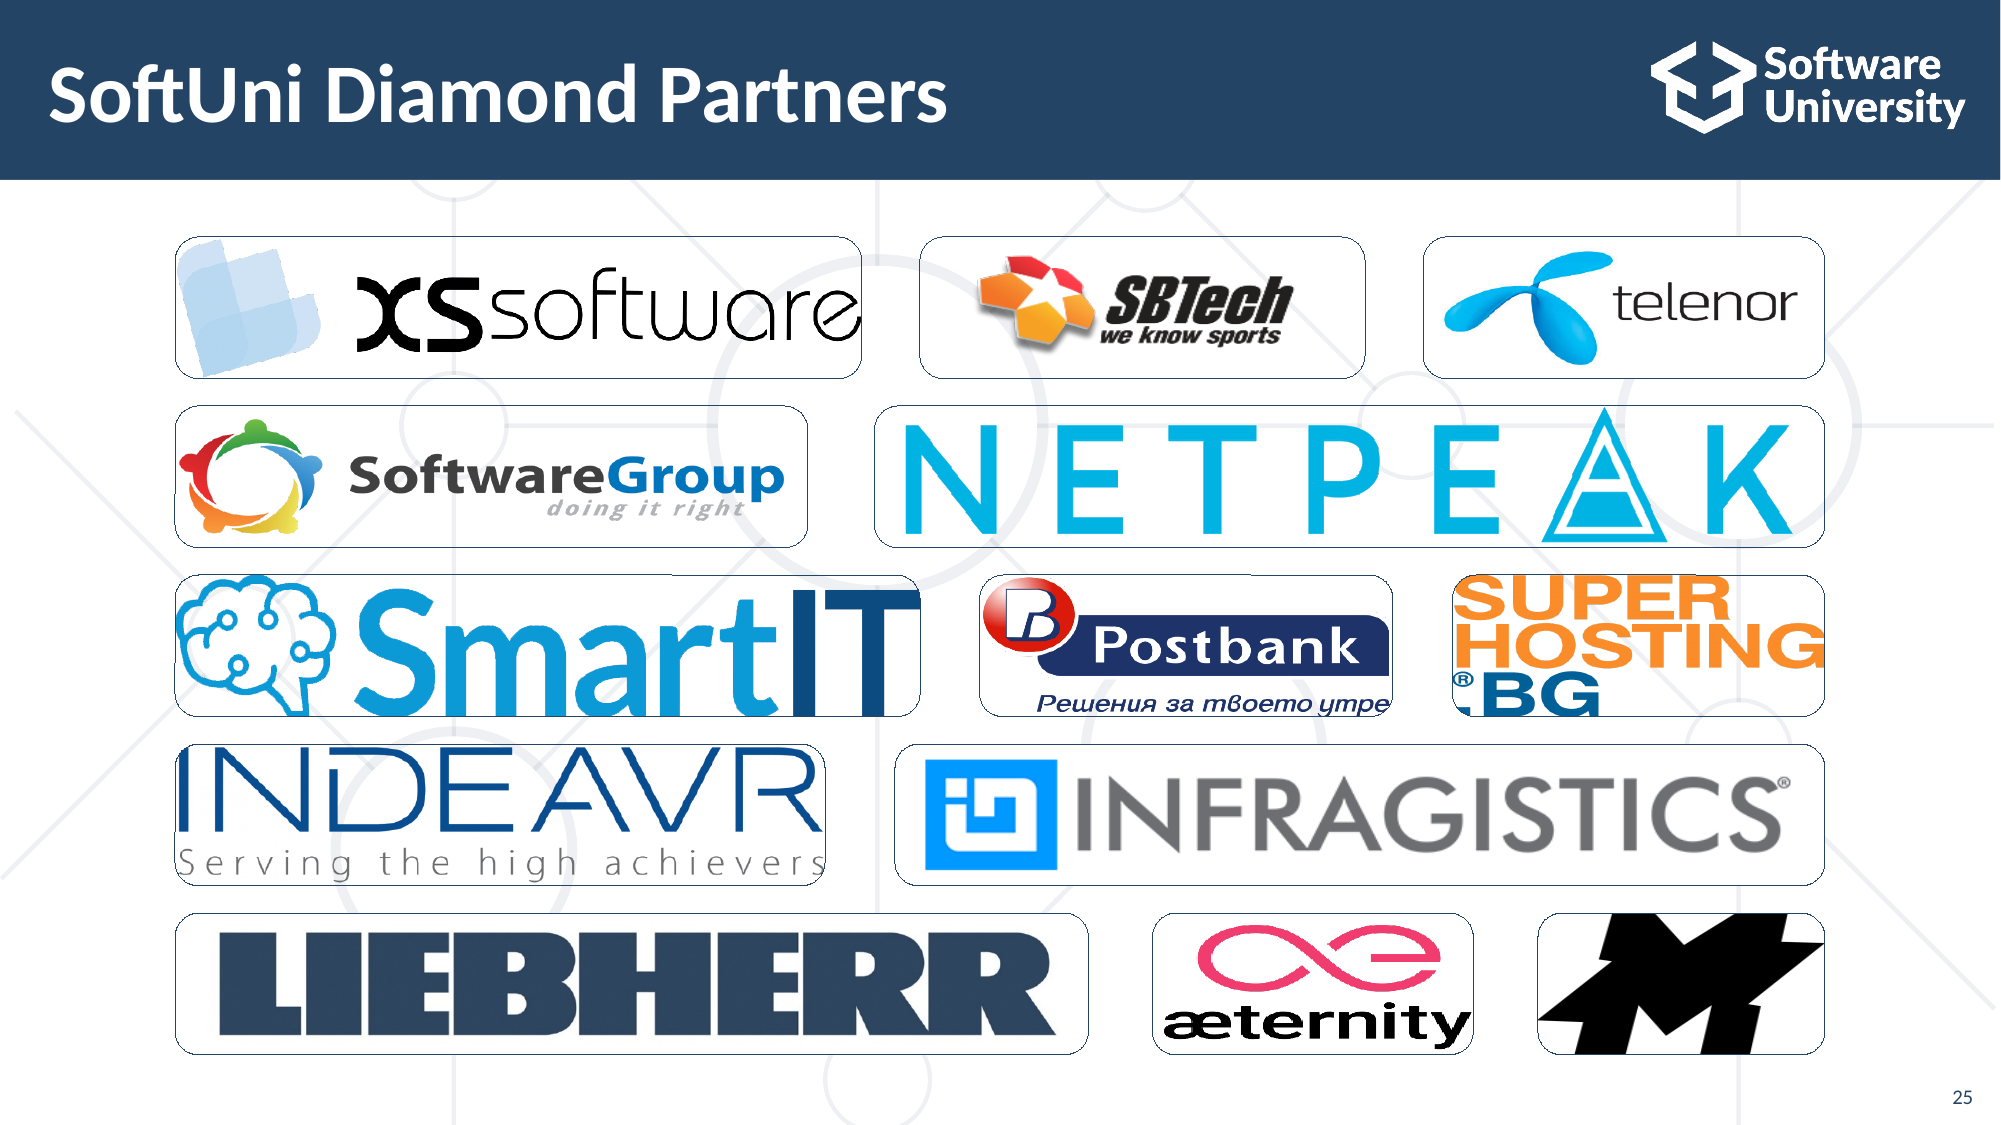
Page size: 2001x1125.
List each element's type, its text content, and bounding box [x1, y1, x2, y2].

title SoftUni Diamond Partners [31, 16, 1625, 162]
picture [295, 647, 305, 656]
picture [467, 642, 495, 717]
picture [979, 574, 1394, 717]
picture [174, 912, 1089, 1055]
picture [894, 743, 1826, 886]
picture [874, 405, 1826, 548]
slide_number 25 [1927, 1067, 1989, 1117]
picture [1422, 236, 1826, 379]
picture [611, 706, 634, 717]
picture [234, 661, 243, 670]
picture [1537, 912, 1826, 1055]
picture [174, 405, 809, 548]
picture [517, 642, 545, 717]
picture [919, 236, 1366, 379]
picture [595, 678, 626, 702]
picture [1651, 41, 1966, 134]
picture [1452, 574, 1826, 717]
picture [174, 574, 287, 717]
picture [174, 743, 826, 886]
picture [184, 585, 329, 710]
picture [263, 574, 921, 717]
picture [223, 615, 232, 625]
picture [1152, 912, 1474, 1055]
picture [264, 615, 273, 625]
picture [174, 236, 862, 379]
